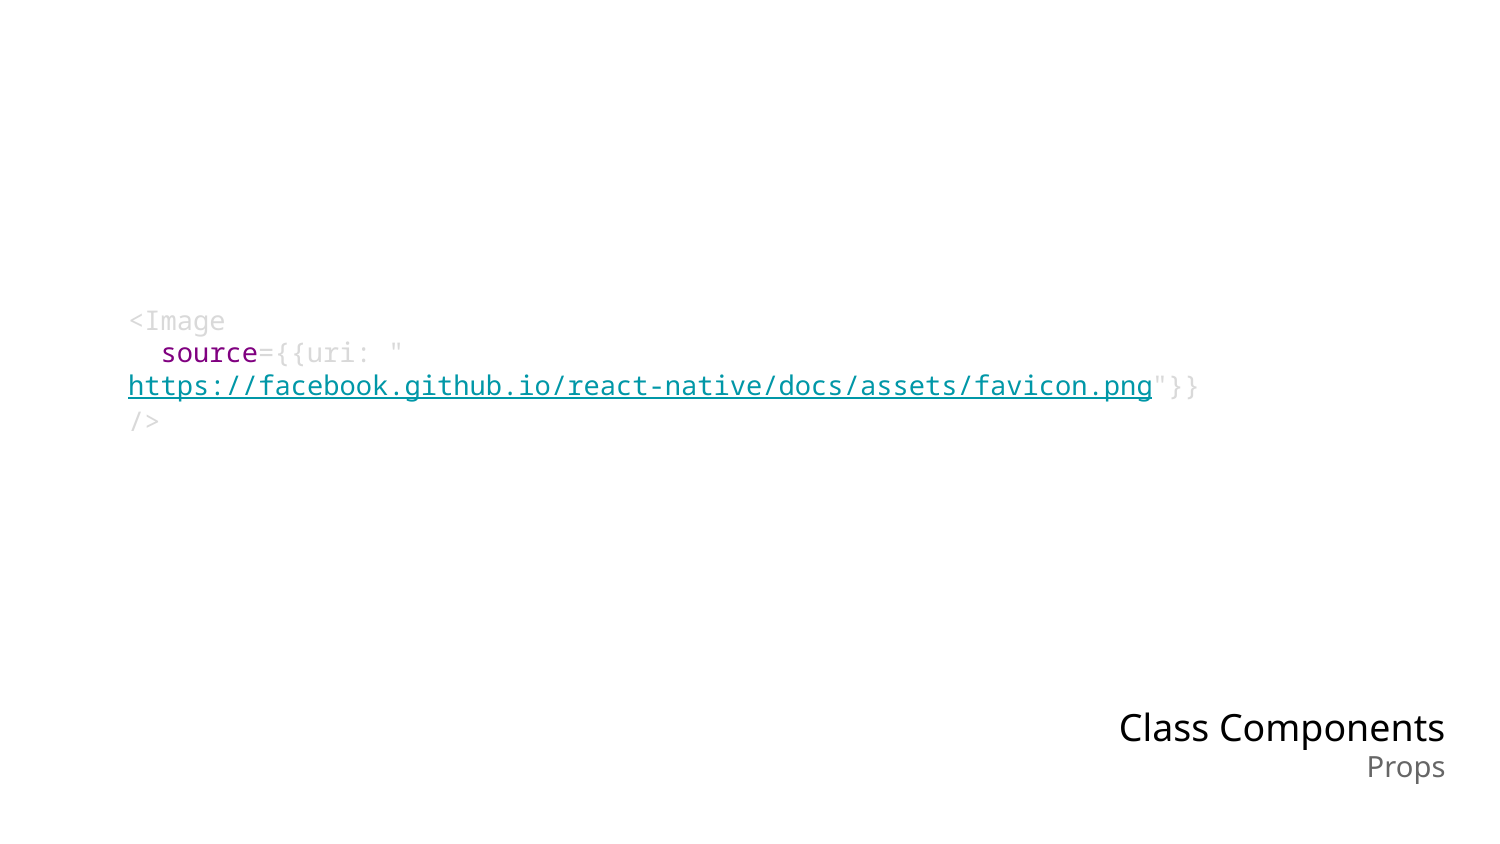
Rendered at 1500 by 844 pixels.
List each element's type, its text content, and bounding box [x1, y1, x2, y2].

text_box <Image source={{uri: "https://facebook.github.io/react-native/docs/assets/favicon.png"}} /> [113, 178, 1387, 563]
text_box Class Components Props [998, 659, 1461, 828]
